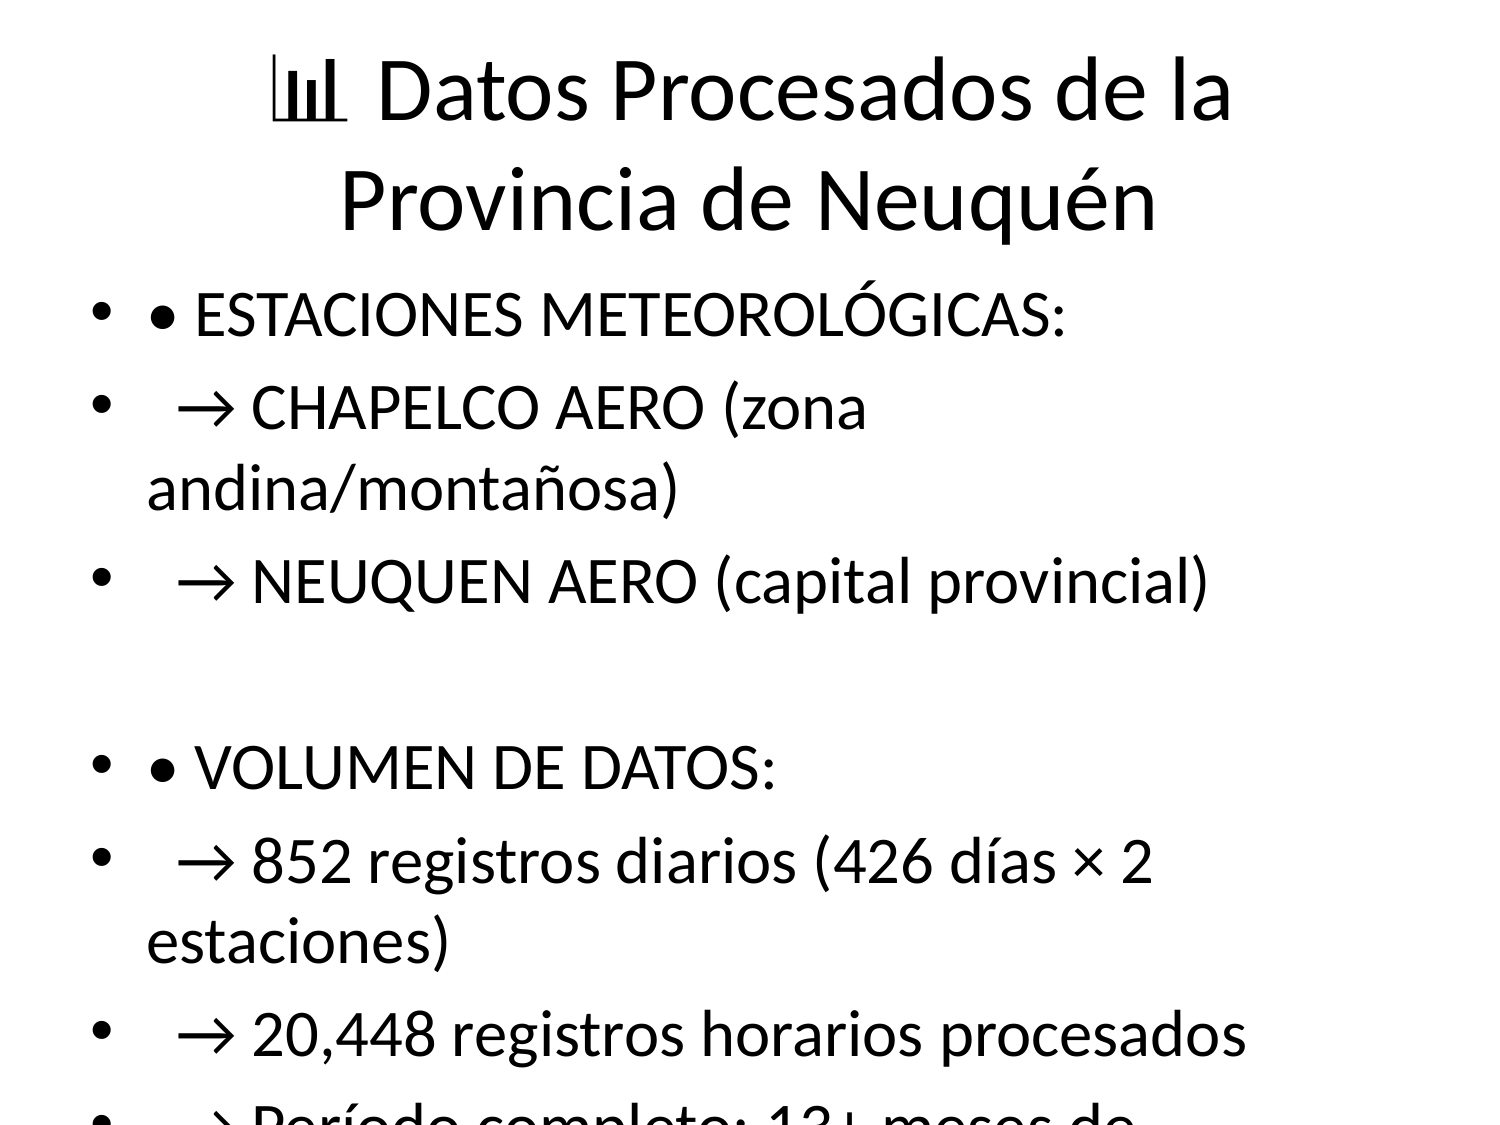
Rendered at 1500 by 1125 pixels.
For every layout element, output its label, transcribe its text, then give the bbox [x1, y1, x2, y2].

list • ESTACIONES METEOROLÓGICAS: → CHAPELCO AERO (zona andina/montañosa) → NEUQUEN AERO (capital provincial) • VOLUMEN DE DATOS: → 852 registros diarios (426 días × 2 estaciones) → 20,448 registros horarios procesados → Período completo: 13+ meses de información • CALIDAD DE DATOS: → 99.1% completitud (solo 8 días faltantes total) → Variables: TEMP, HUM, PNM, DD, FF para ambas estaciones [75, 262, 1425, 1005]
title 📊 Datos Procesados de la Provincia de Neuquén [75, 45, 1425, 233]
